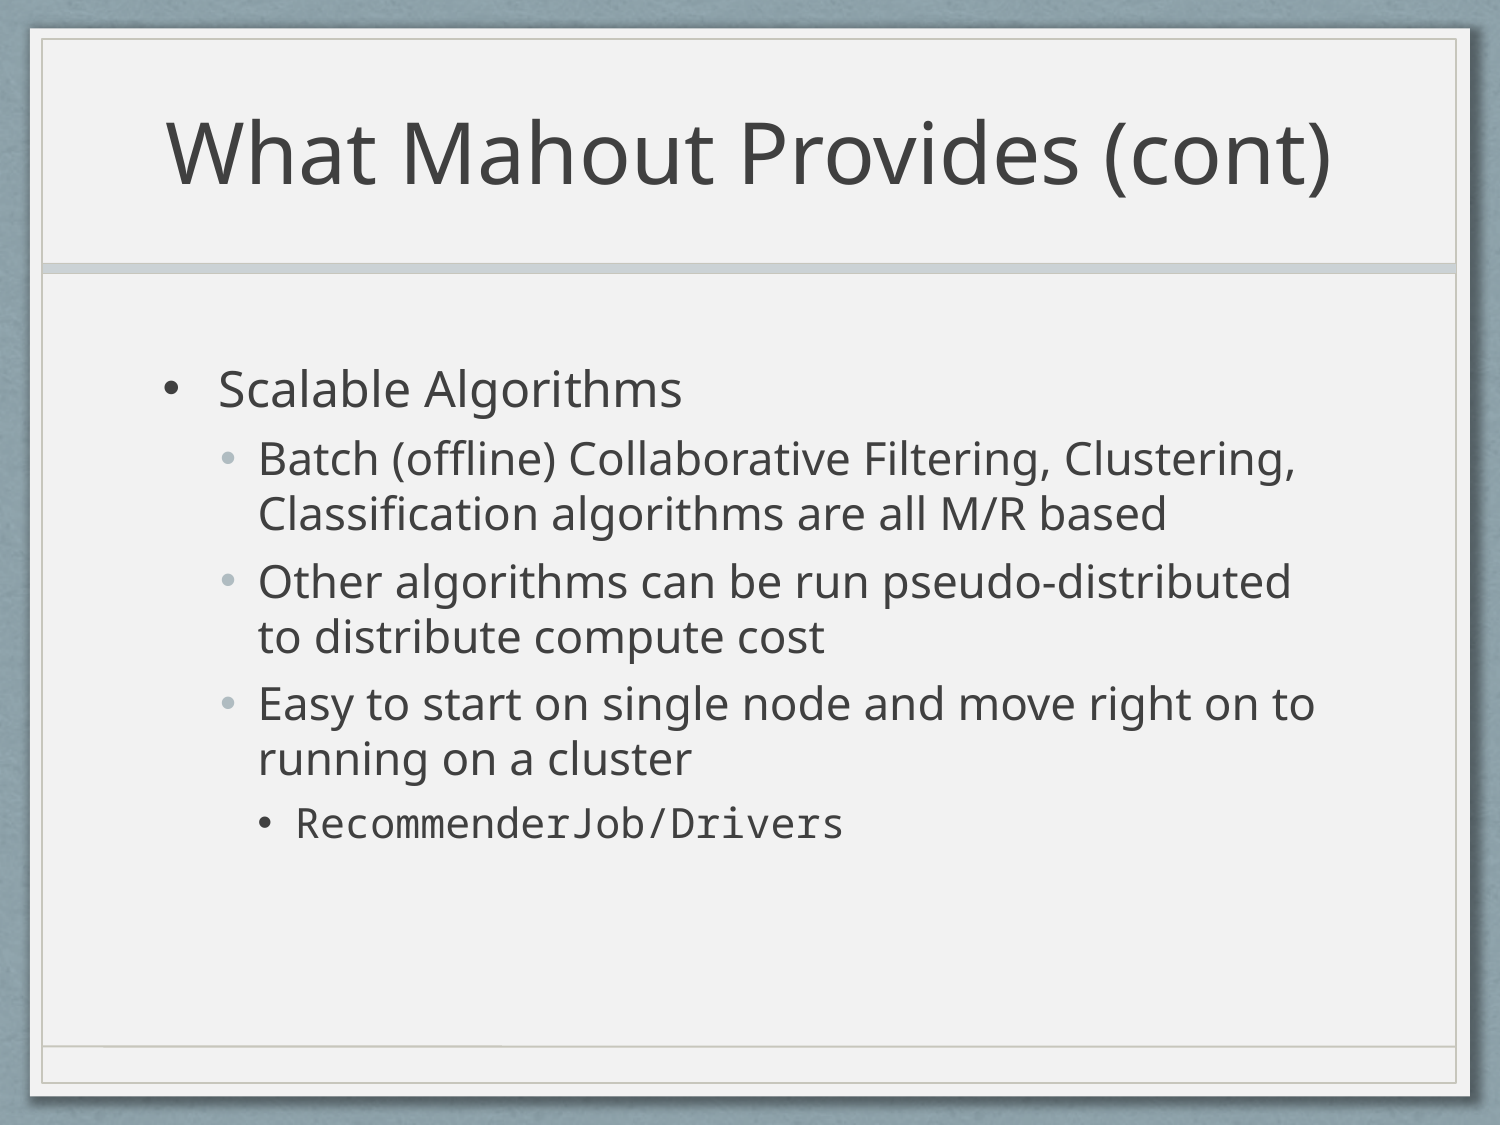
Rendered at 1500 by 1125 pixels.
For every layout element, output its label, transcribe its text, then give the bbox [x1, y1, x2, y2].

title What Mahout Provides (cont) [147, 40, 1353, 260]
list Scalable Algorithms Batch (offline) Collaborative Filtering, Clustering, Classification algorithms are all M/R based Other algorithms can be run pseudo-distributed to distribute compute cost Easy to start on single node and move right on to running on a cluster RecommenderJob/Drivers [147, 350, 1353, 995]
